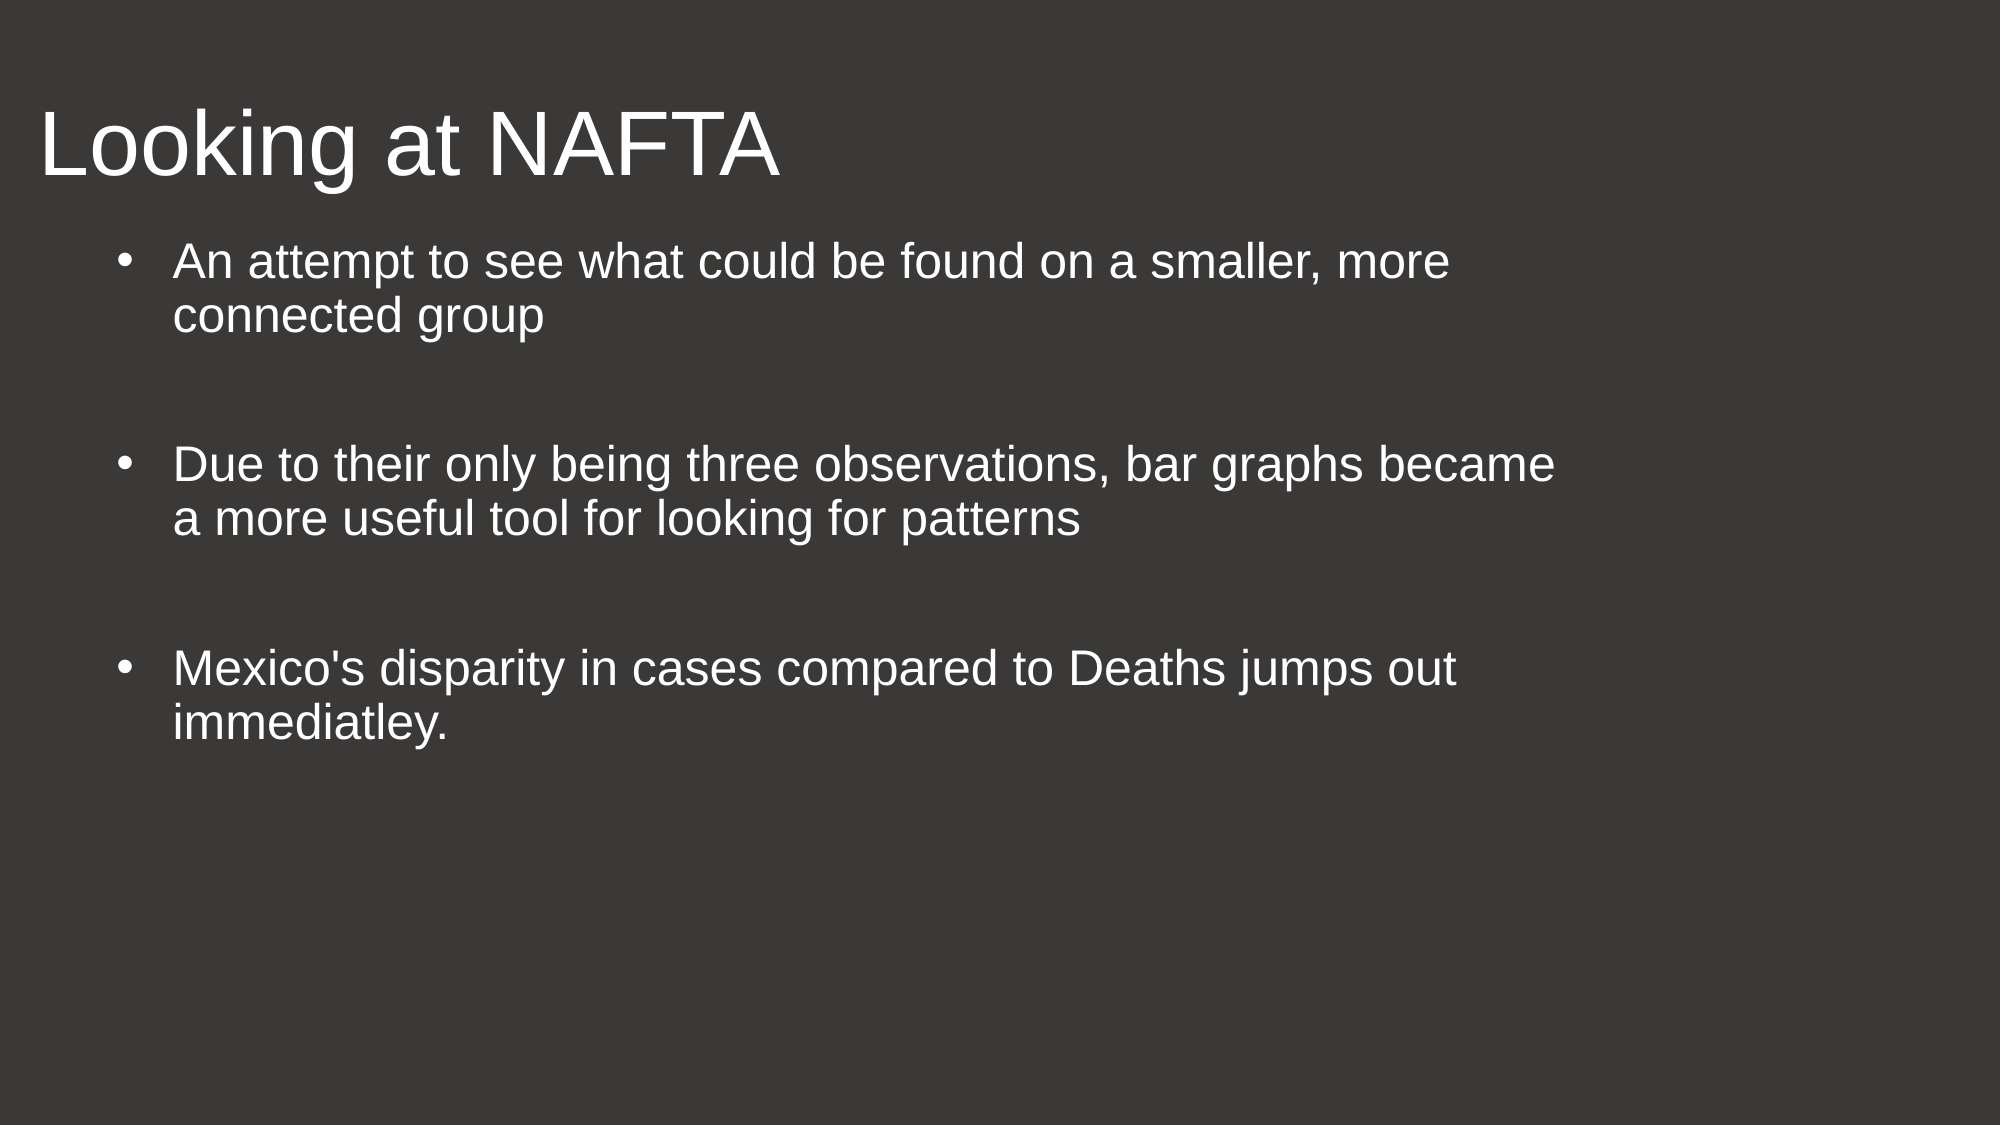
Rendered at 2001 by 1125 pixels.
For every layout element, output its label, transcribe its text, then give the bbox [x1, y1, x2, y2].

title Looking at NAFTA [23, 56, 1960, 204]
subtitle An attempt to see what could be found on a smaller, more connected group Due to their only being three observations, bar graphs became a more useful tool for looking for patterns Mexico's disparity in cases compared to Deaths jumps out immediatley. [101, 227, 1602, 920]
